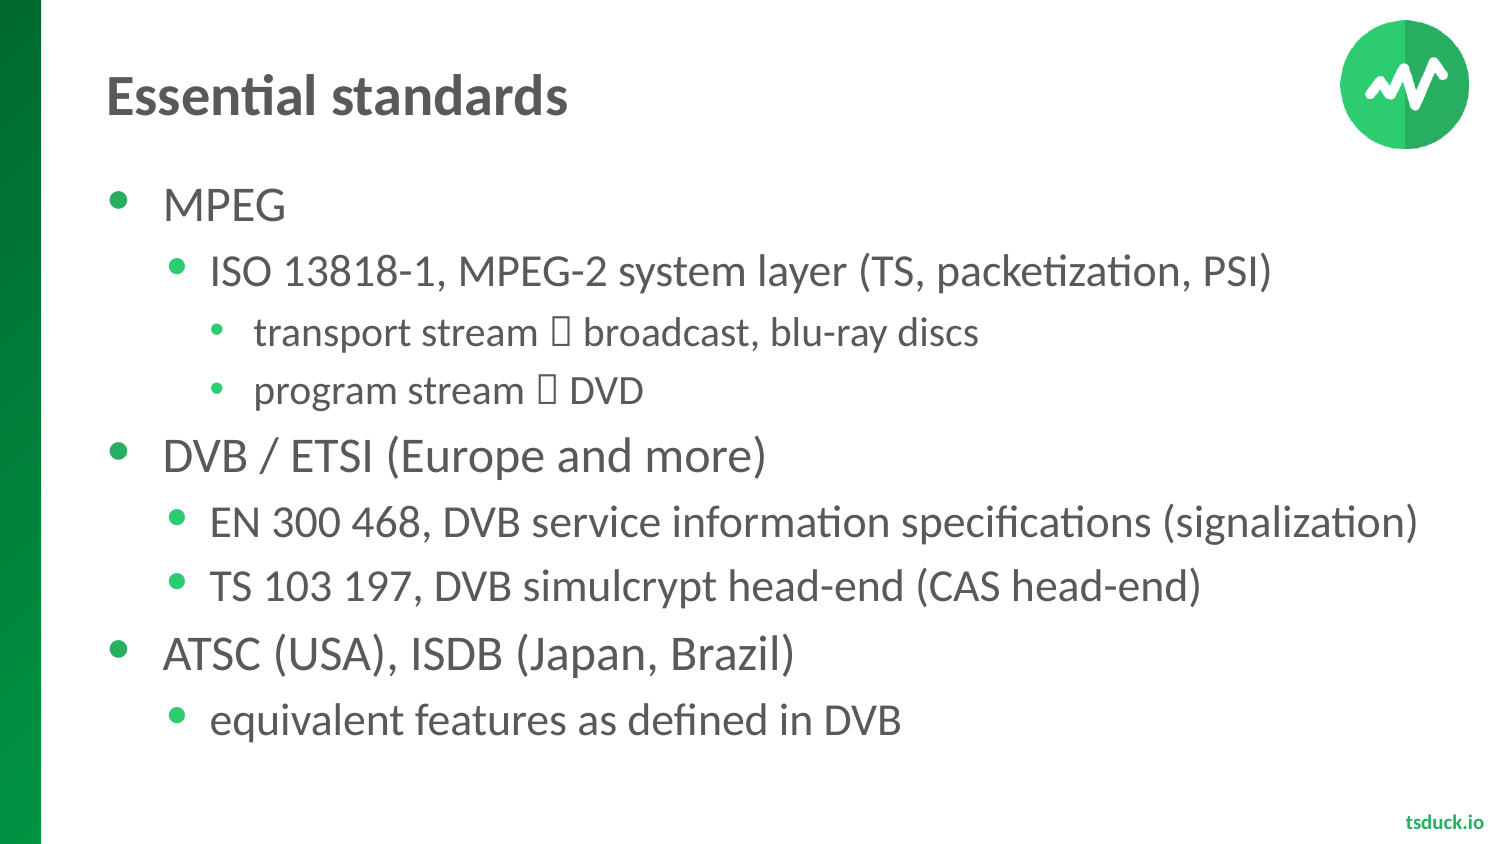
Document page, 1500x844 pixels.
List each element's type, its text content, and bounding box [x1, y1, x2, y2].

picture [1340, 20, 1469, 149]
list MPEG ISO 13818-1, MPEG-2 system layer (TS, packetization, PSI) transport stream  broadcast, blu-ray discs program stream  DVD DVB / ETSI (Europe and more) EN 300 468, DVB service information specifications (signalization) TS 103 197, DVB simulcrypt head-end (CAS head-end) ATSC (USA), ISDB (Japan, Brazil) equivalent features as defined in DVB [91, 164, 1454, 759]
title Essential standards [91, 38, 1333, 146]
